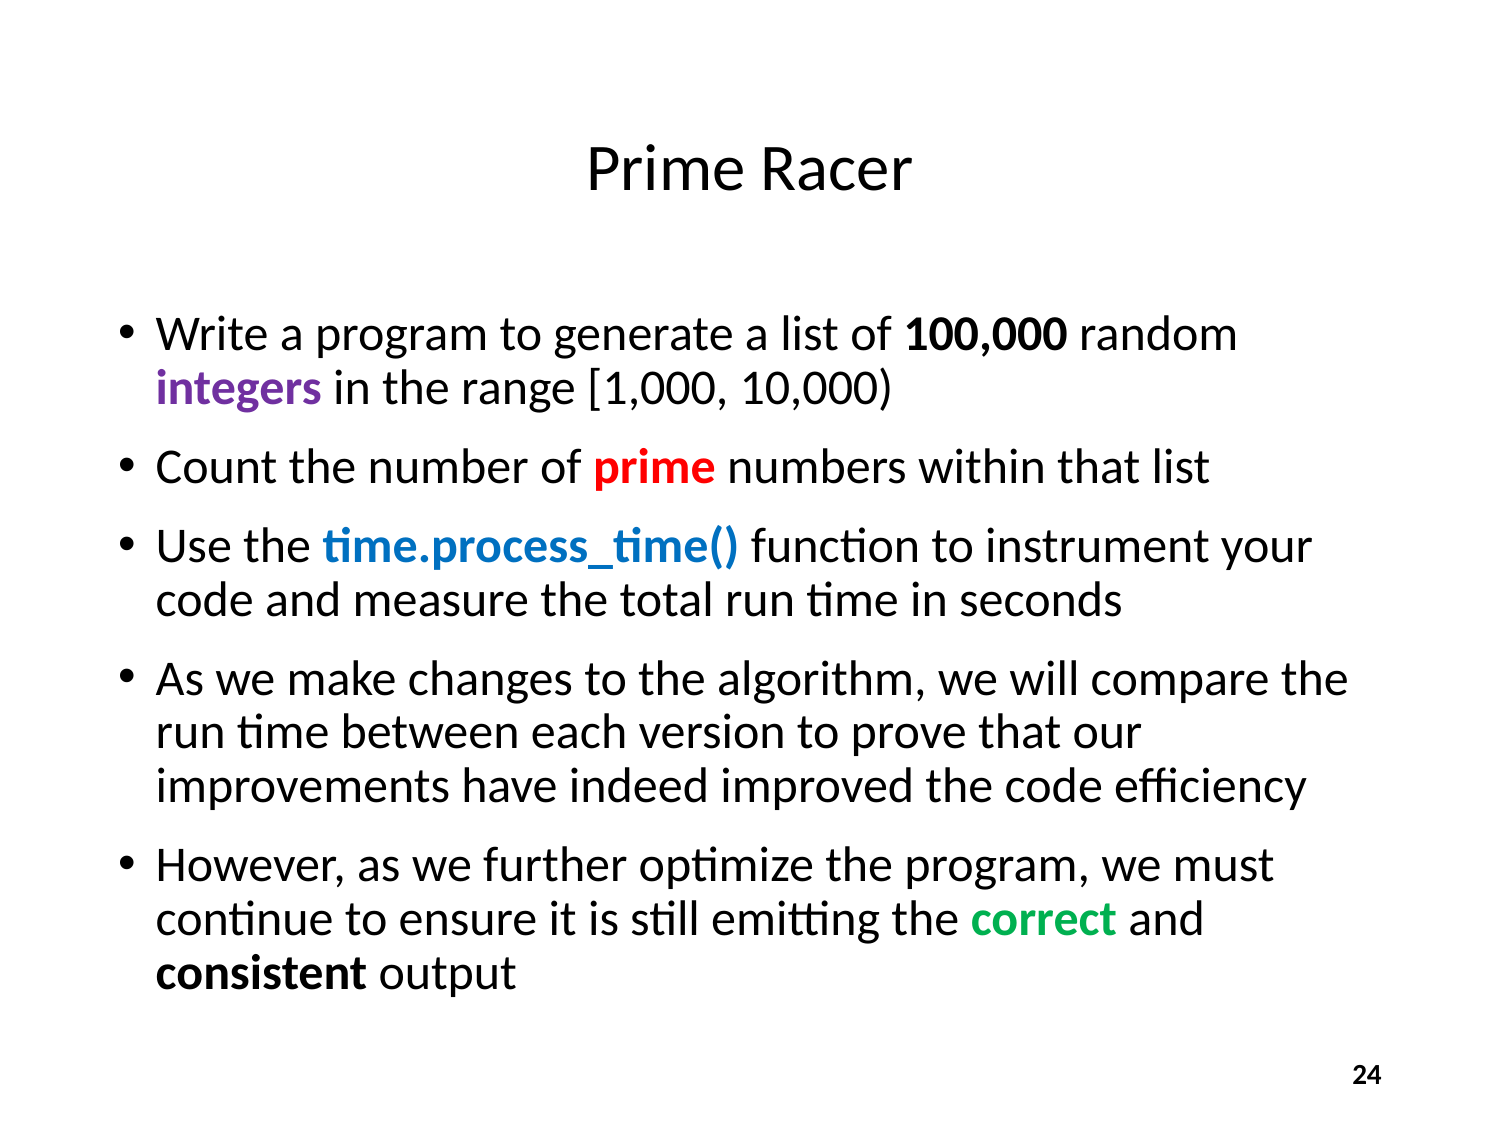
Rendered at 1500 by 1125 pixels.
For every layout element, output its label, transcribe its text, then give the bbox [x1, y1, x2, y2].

list Write a program to generate a list of 100,000 random integers in the range [1,000, 10,000) Count the number of prime numbers within that list Use the time.process_time() function to instrument your code and measure the total run time in seconds As we make changes to the algorithm, we will compare the run time between each version to prove that our improvements have indeed improved the code efficiency However, as we further optimize the program, we must continue to ensure it is still emitting the correct and consistent output [103, 299, 1397, 1014]
slide_number 24 [1059, 1042, 1397, 1103]
title Prime Racer [103, 59, 1397, 278]
